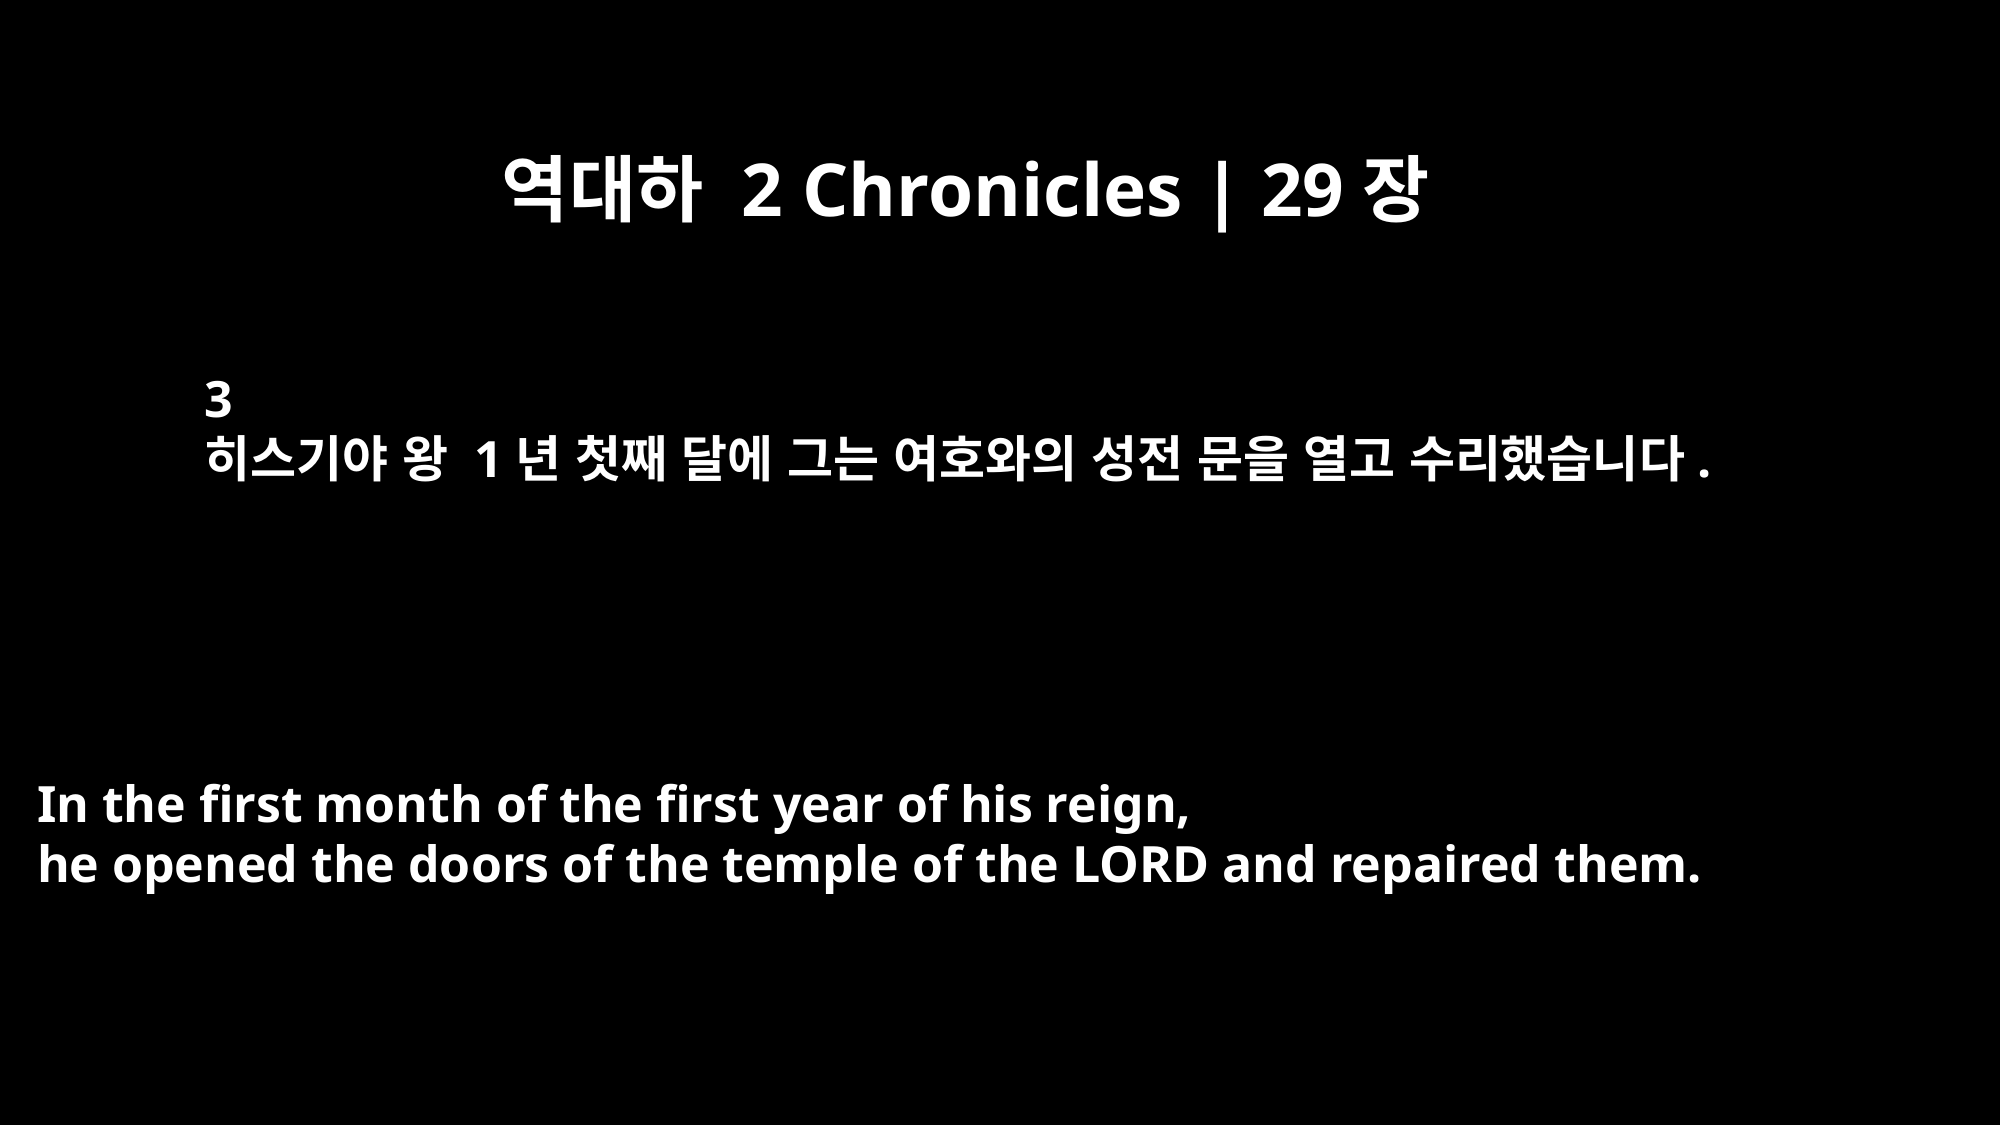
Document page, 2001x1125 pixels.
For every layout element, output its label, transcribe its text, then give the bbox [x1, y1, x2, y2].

text_box In the first month of the first year of his reign, he opened the doors of the temple of the LORD and repaired them. [22, 764, 1718, 900]
text_box 역대하 2 Chronicles | 29장 [487, 136, 1445, 239]
text_box 3 히스기야 왕 1년 첫째 달에 그는 여호와의 성전 문을 열고 수리했습니다. [190, 359, 1727, 495]
